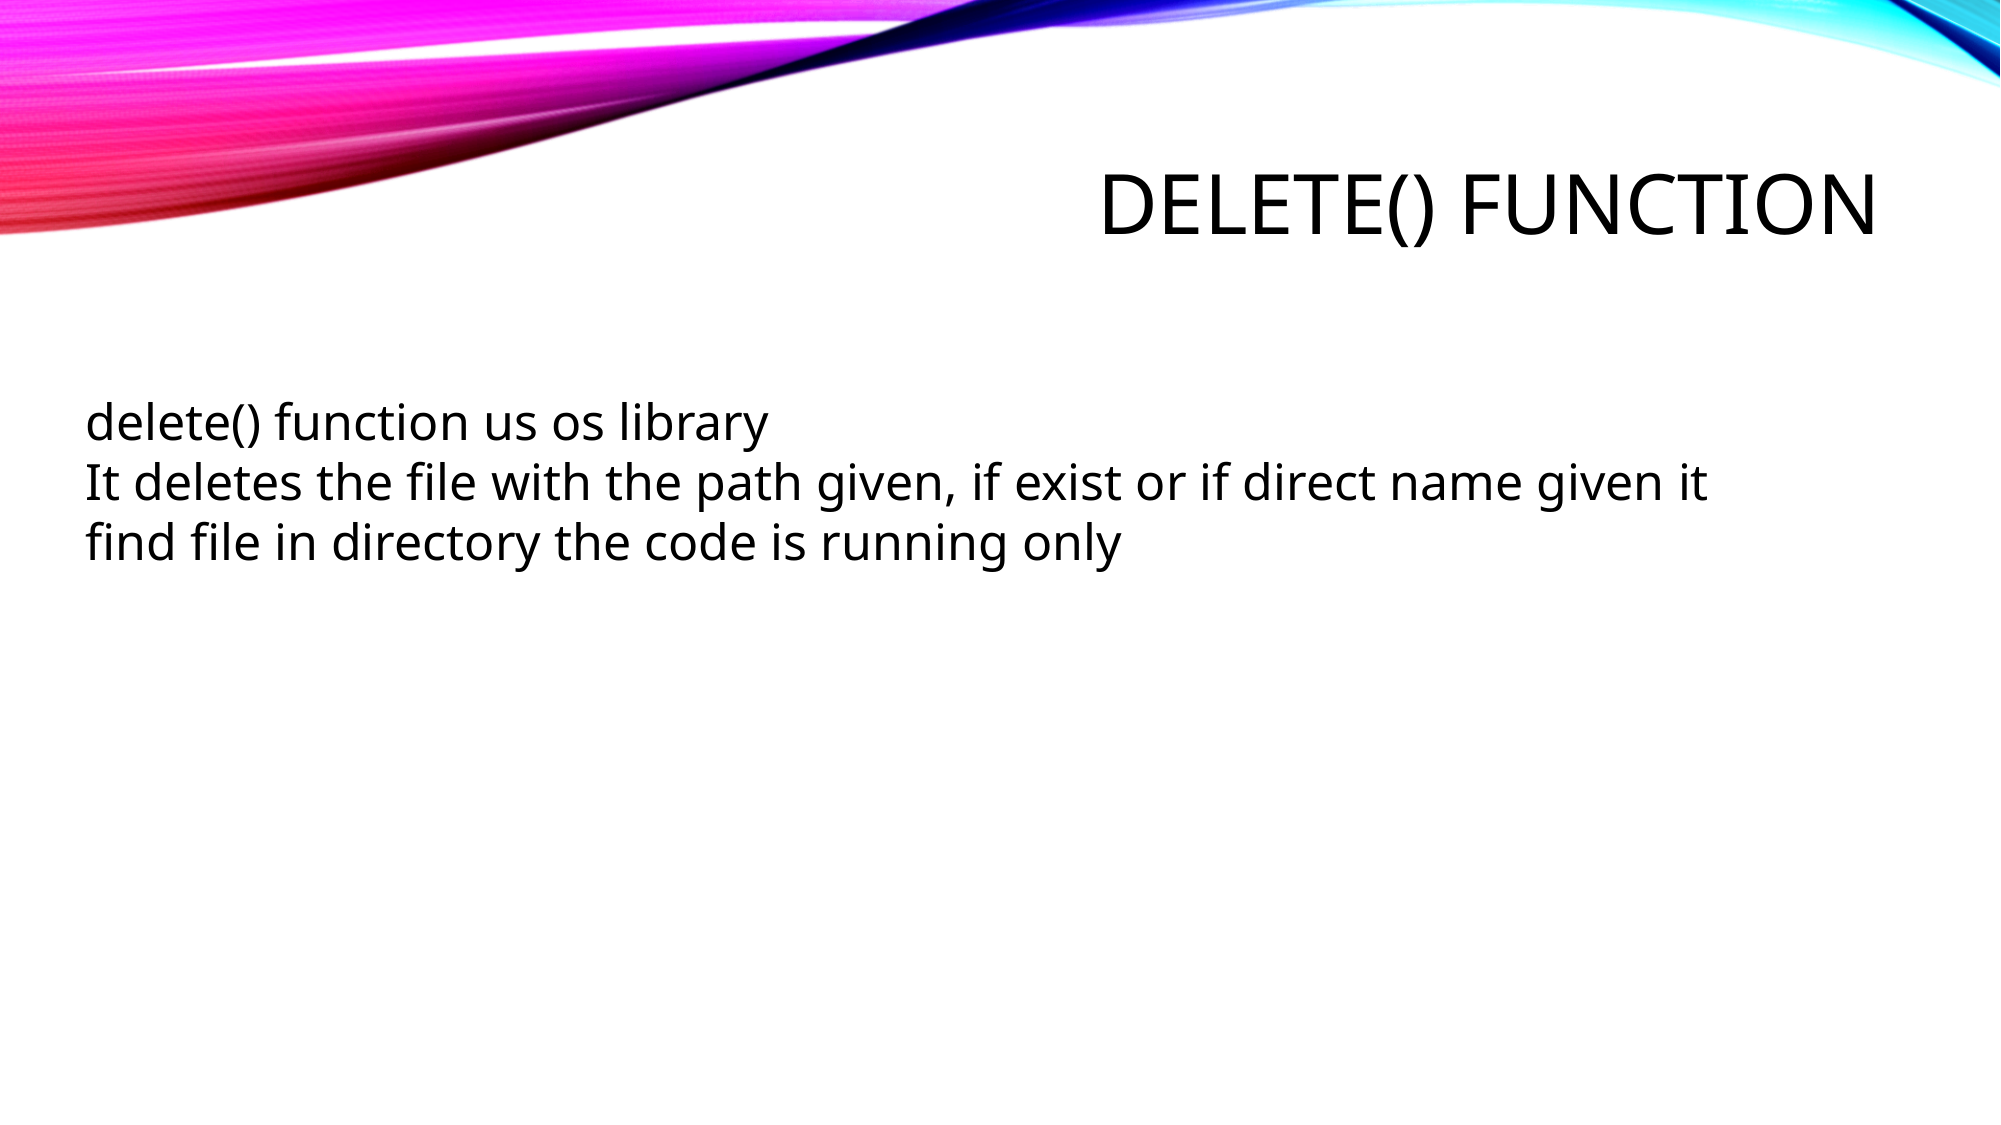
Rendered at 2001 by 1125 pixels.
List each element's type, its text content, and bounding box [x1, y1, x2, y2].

picture [1910, 0, 2000, 45]
picture [0, 0, 2000, 237]
picture [1890, 0, 2000, 75]
text_box delete() function us os library It deletes the file with the path given, if exist or if direct name given it find file in directory the code is running only [70, 383, 1830, 579]
title DELETE() function [782, 101, 2000, 314]
